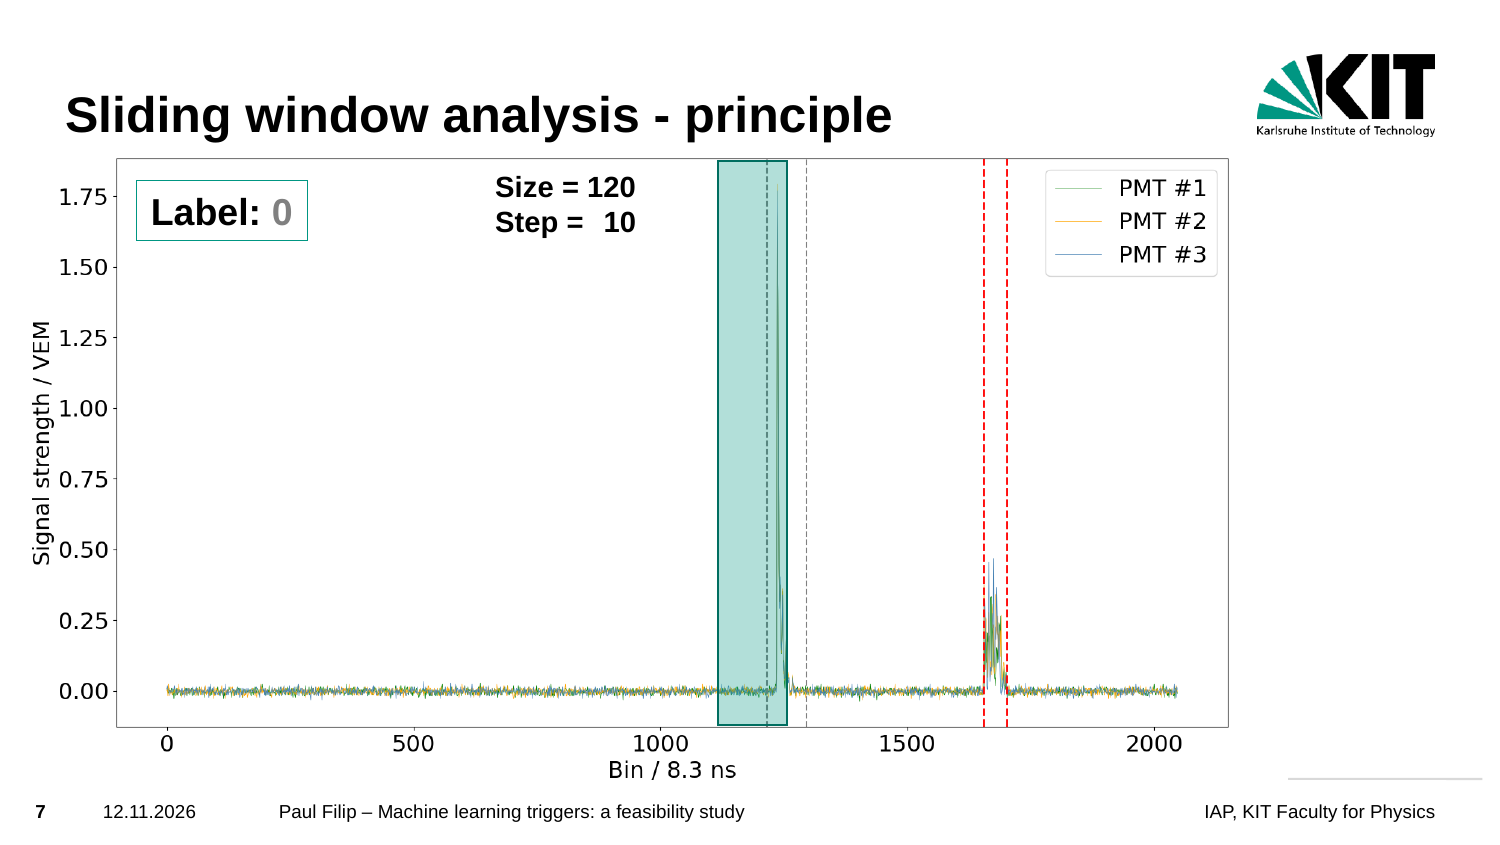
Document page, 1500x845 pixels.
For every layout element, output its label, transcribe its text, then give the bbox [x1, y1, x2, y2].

picture [7, 54, 1435, 796]
title Sliding window analysis - principle [64, 48, 1192, 135]
slide_number 7 [35, 796, 89, 844]
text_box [547, 160, 787, 726]
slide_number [102, 796, 272, 844]
